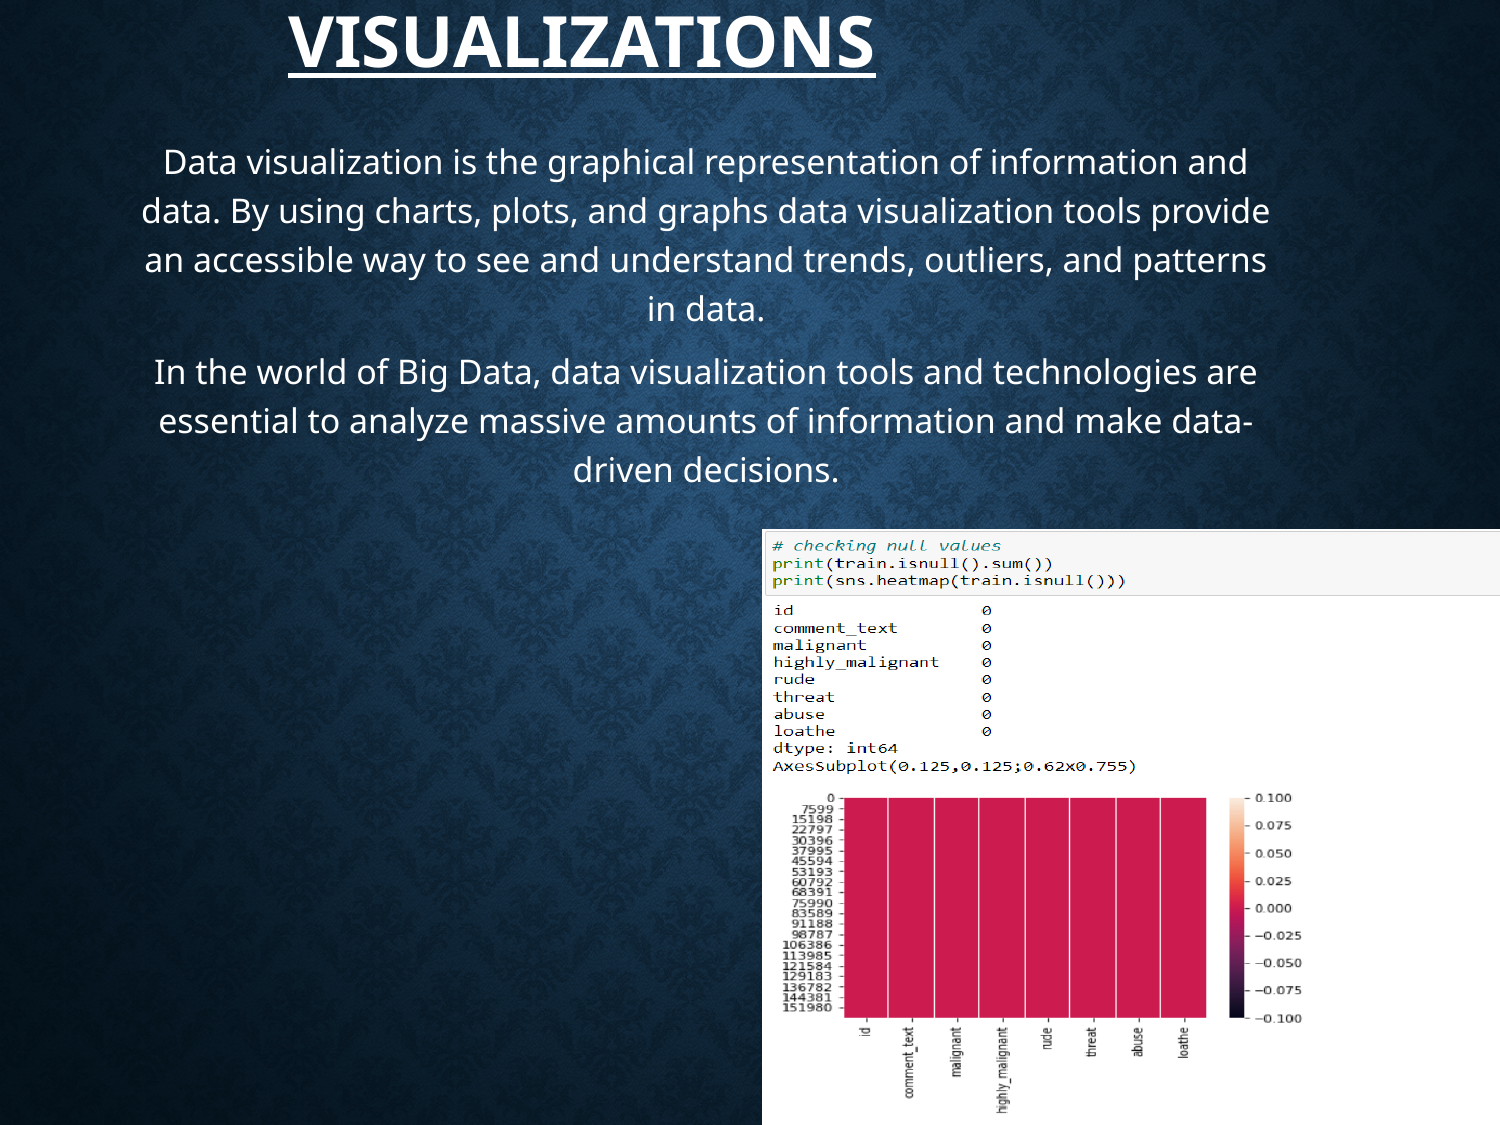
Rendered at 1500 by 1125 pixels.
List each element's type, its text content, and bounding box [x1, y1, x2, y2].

list Data visualization is the graphical representation of information and data. By using charts, plots, and graphs data visualization tools provide an accessible way to see and understand trends, outliers, and patterns in data. In the world of Big Data, data visualization tools and technologies are essential to analyze massive amounts of information and make data-driven decisions. [112, 125, 1300, 500]
title Visualizations [1, 5, 1163, 175]
picture [761, 529, 1500, 1125]
